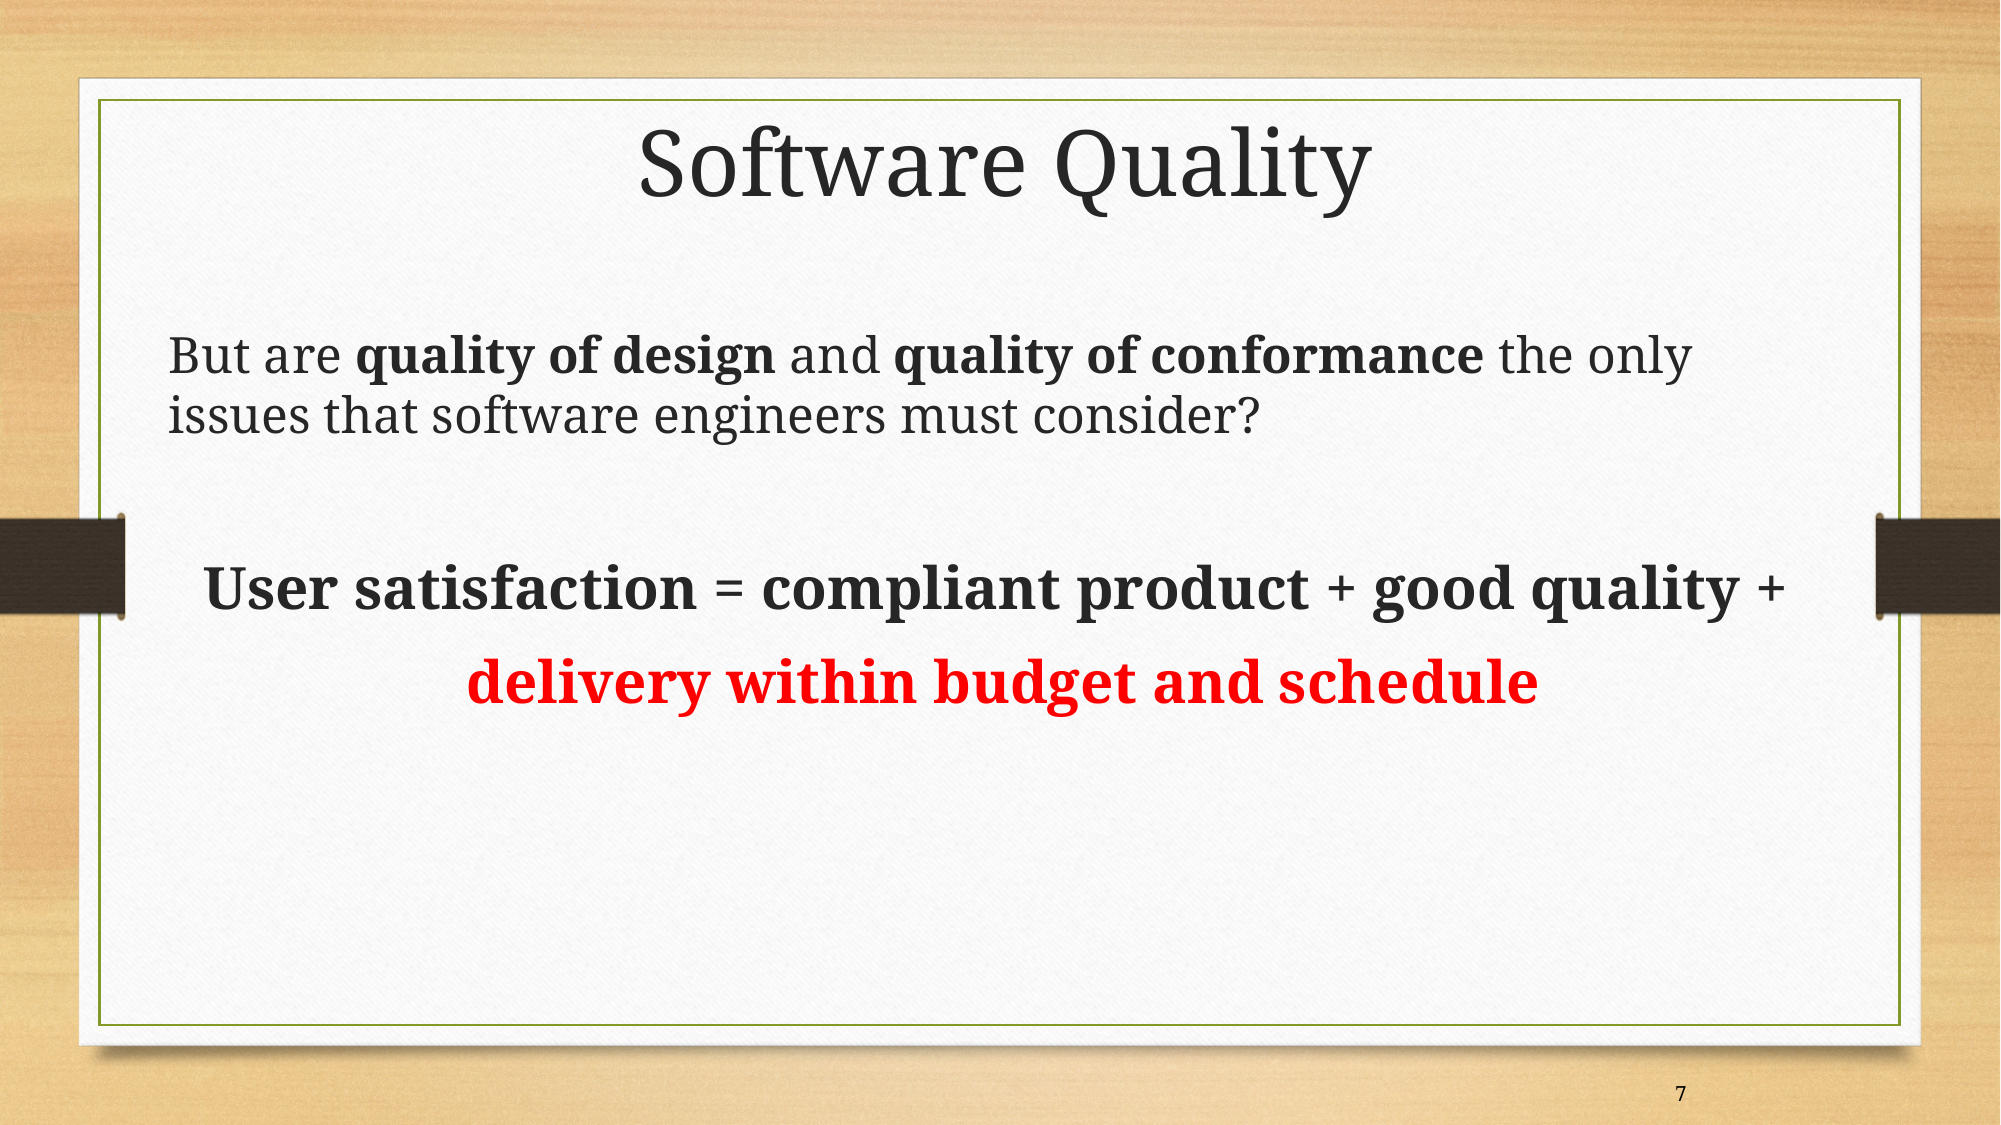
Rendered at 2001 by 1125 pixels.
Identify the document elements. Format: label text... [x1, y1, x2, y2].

picture [0, 0, 2001, 1125]
text_box But are quality of design and quality of conformance the only issues that software engineers must consider? User satisfaction = compliant product + good quality + delivery within budget and schedule [154, 234, 1853, 977]
slide_number 7 [1351, 1065, 1702, 1125]
text_box Software Quality [406, 97, 1604, 234]
